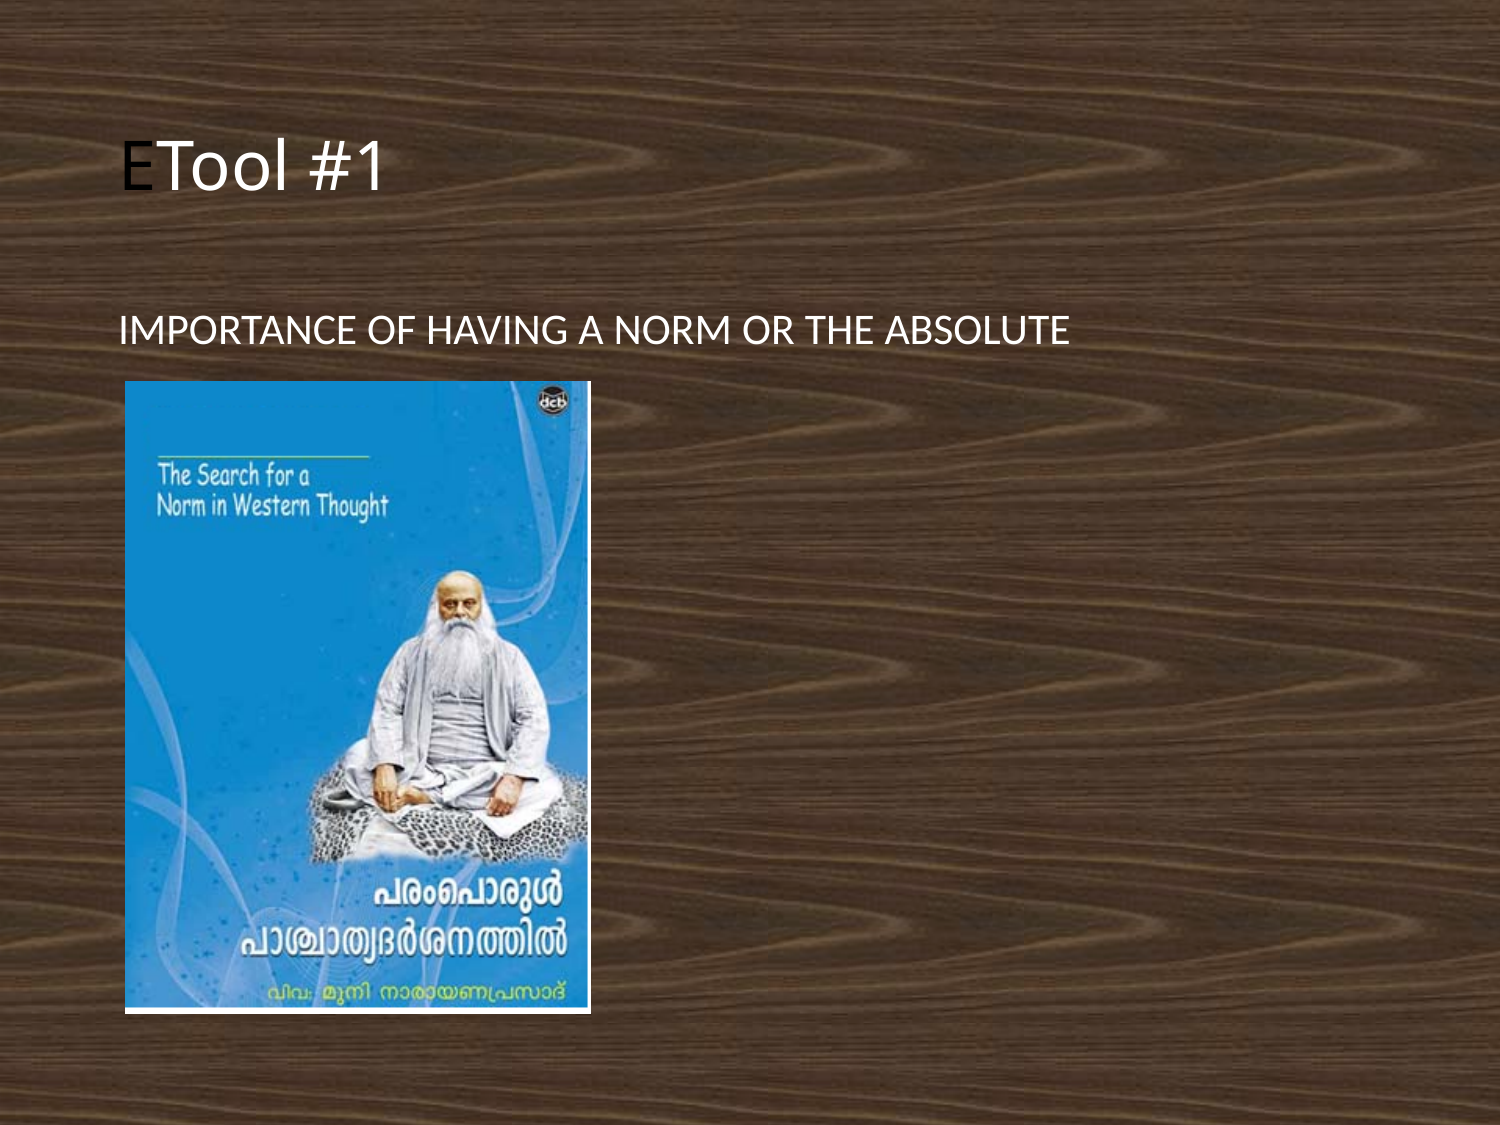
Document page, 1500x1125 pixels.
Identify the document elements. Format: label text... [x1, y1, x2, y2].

title ETool #1 [103, 59, 1397, 278]
picture [0, 0, 1500, 1125]
list IMPORTANCE OF HAVING A NORM OR THE ABSOLUTE [103, 299, 1397, 1014]
